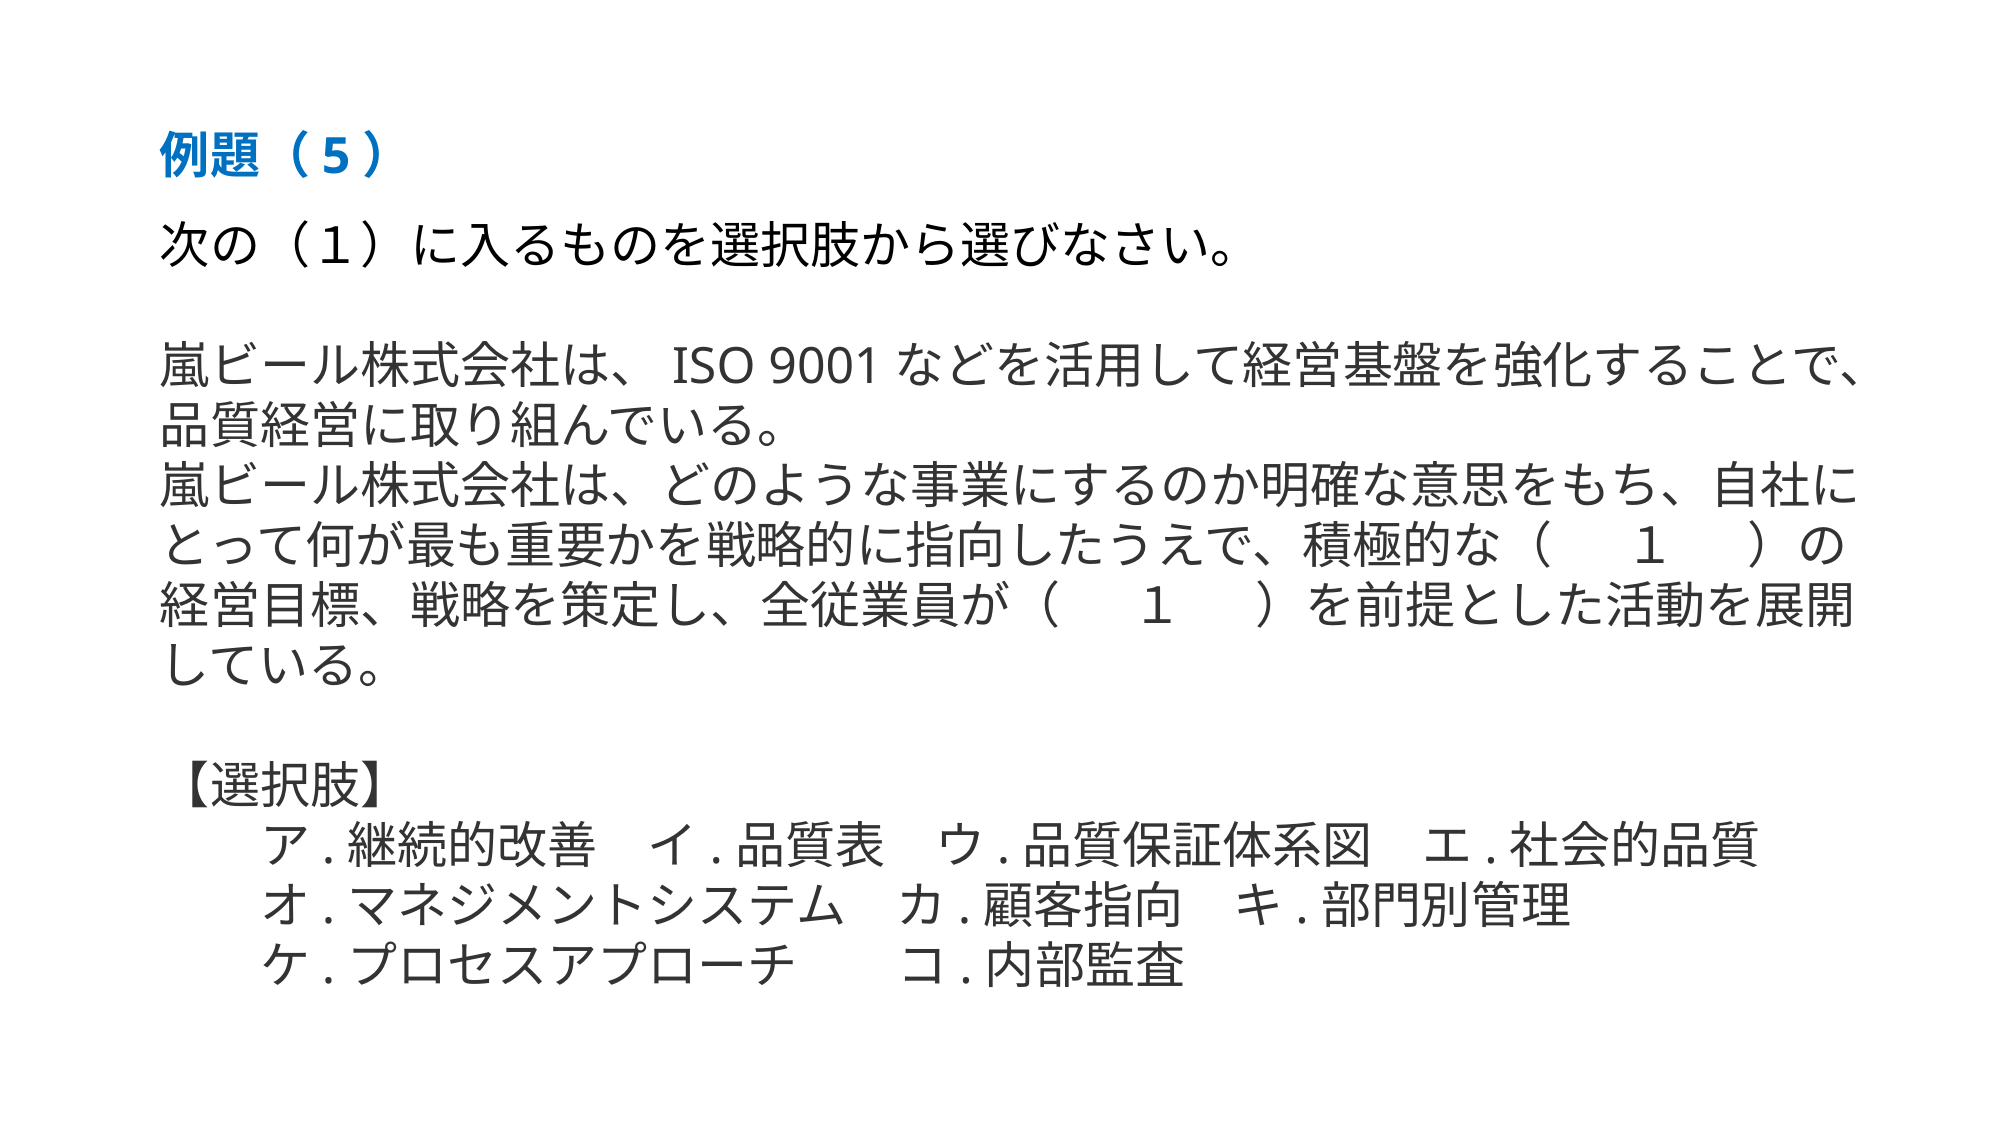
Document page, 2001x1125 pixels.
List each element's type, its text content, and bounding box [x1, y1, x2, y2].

text_box 例題（5） 次の（１）に入るものを選択肢から選びなさい。 嵐ビール株式会社は、ISO 9001などを活用して経営基盤を強化することで、 品質経営に取り組んでいる。 嵐ビール株式会社は、どのような事業にするのか明確な意思をもち、自社にとって何が最も重要かを戦略的に指向したうえで、積極的な（ １ ）の経営目標、戦略を策定し、全従業員が（ １ ）を前提とした活動を展開している。 【選択肢】 ア.継続的改善 イ.品質表 ウ.品質保証体系図 エ.社会的品質 オ.マネジメントシステム カ.顧客指向 キ.部門別管理 ケ.プロセスアプローチ コ.内部監査 [145, 115, 1884, 1001]
